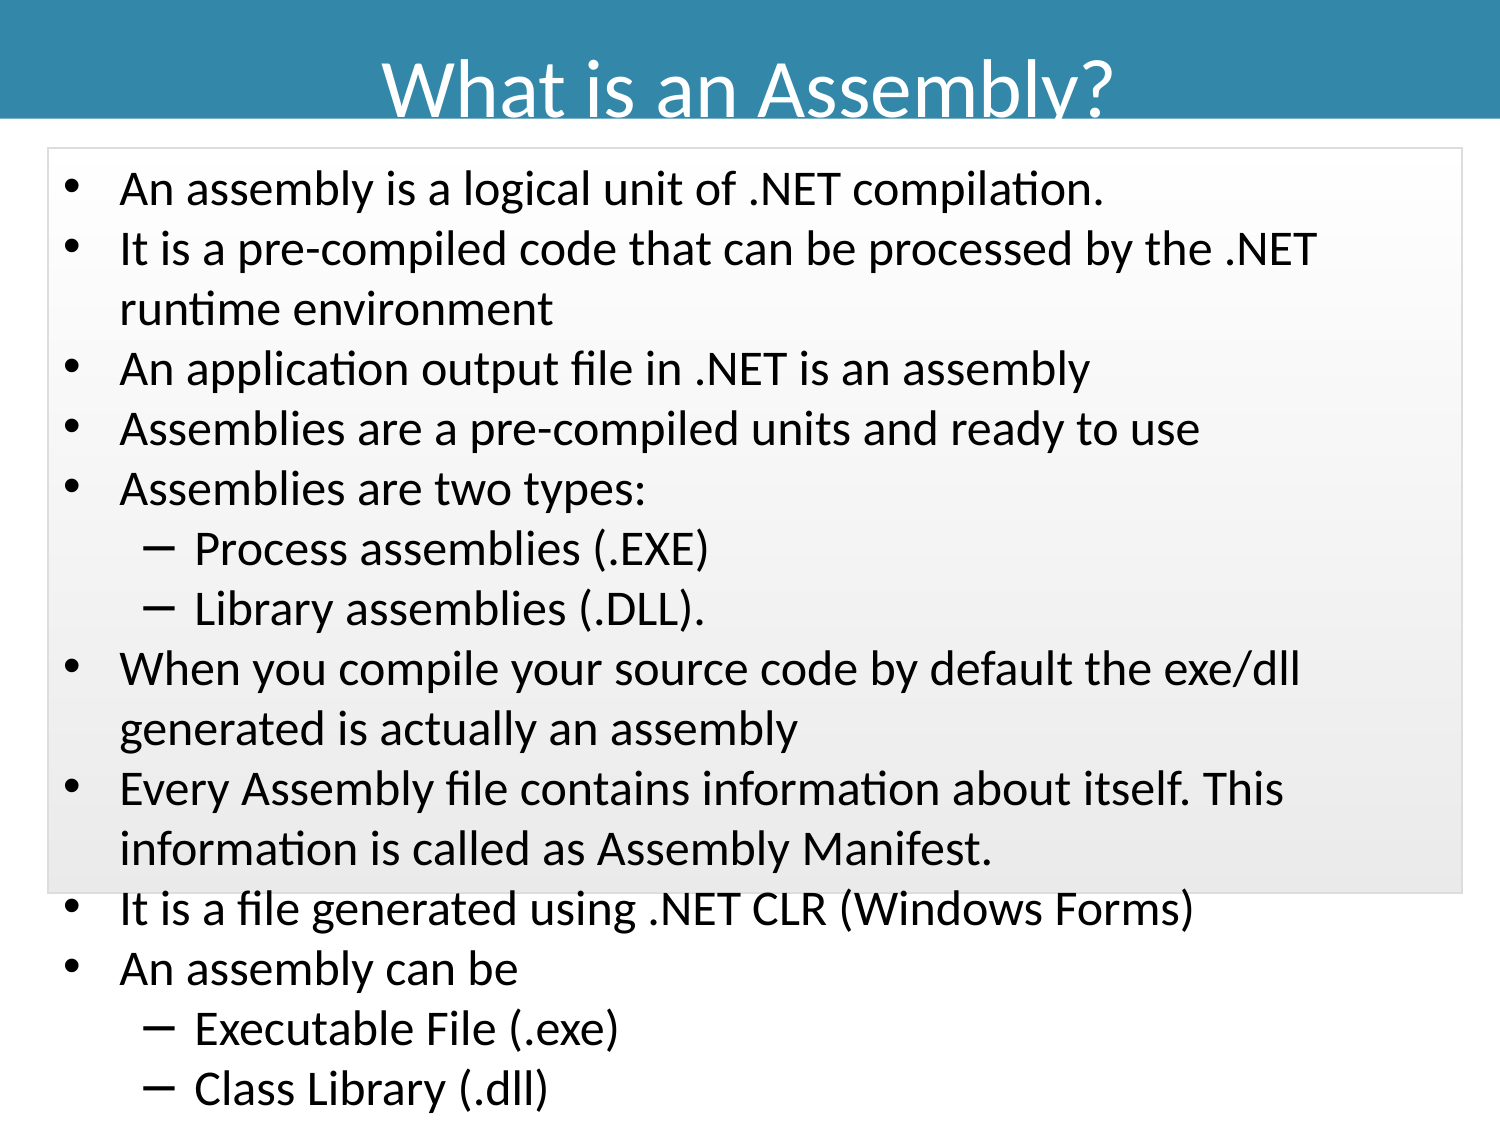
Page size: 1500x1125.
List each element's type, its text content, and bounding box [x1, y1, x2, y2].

text_box An assembly is a logical unit of .NET compilation. It is a pre-compiled code that can be processed by the .NET runtime environment An application output file in .NET is an assembly Assemblies are a pre-compiled units and ready to use Assemblies are two types: Process assemblies (.EXE) Library assemblies (.DLL). When you compile your source code by default the exe/dll generated is actually an assembly Every Assembly file contains information about itself. This information is called as Assembly Manifest. It is a file generated using .NET CLR (Windows Forms) An assembly can be Executable File (.exe) Class Library (.dll) [48, 147, 1462, 894]
text_box What is an Assembly? [0, 0, 1500, 119]
